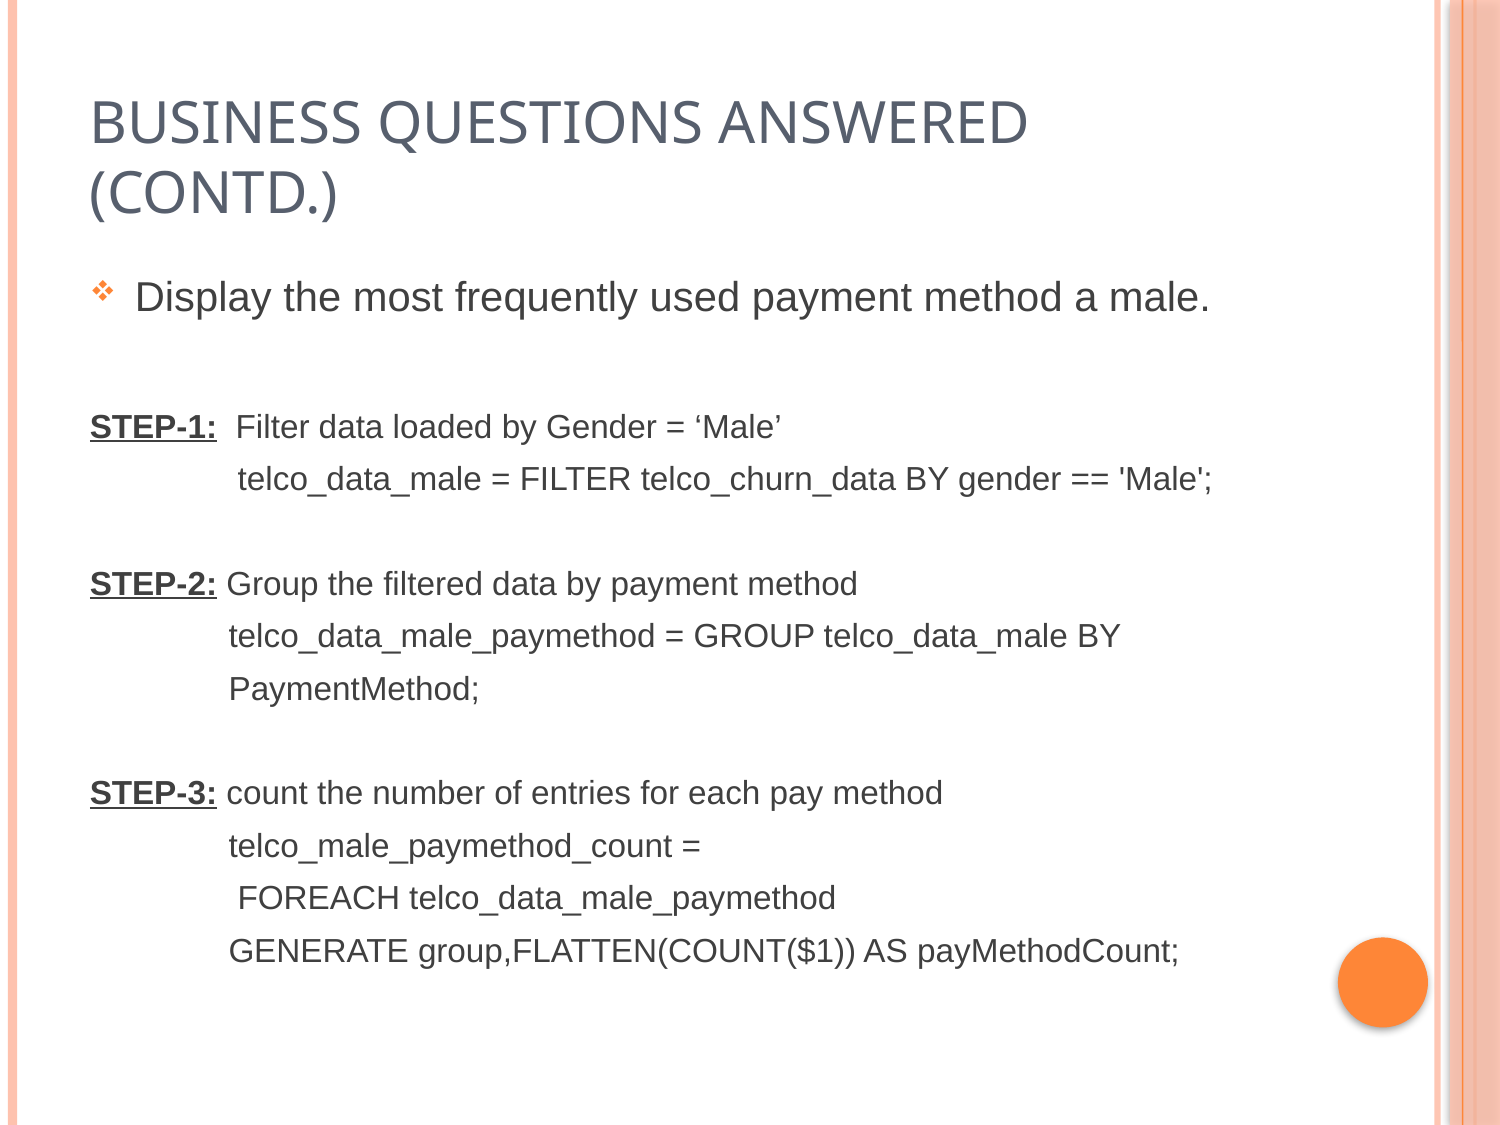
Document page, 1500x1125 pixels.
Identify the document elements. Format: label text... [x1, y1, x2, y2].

list Display the most frequently used payment method a male. STEP-1: Filter data loaded by Gender = ‘Male’ telco_data_male = FILTER telco_churn_data BY gender == 'Male'; STEP-2: Group the filtered data by payment method telco_data_male_paymethod = GROUP telco_data_male BY PaymentMethod; STEP-3: count the number of entries for each pay method telco_male_paymethod_count = FOREACH telco_data_male_paymethod GENERATE group,FLATTEN(COUNT($1)) AS payMethodCount; [75, 262, 1300, 1062]
title Business Questions Answered (contd.) [75, 45, 1300, 233]
